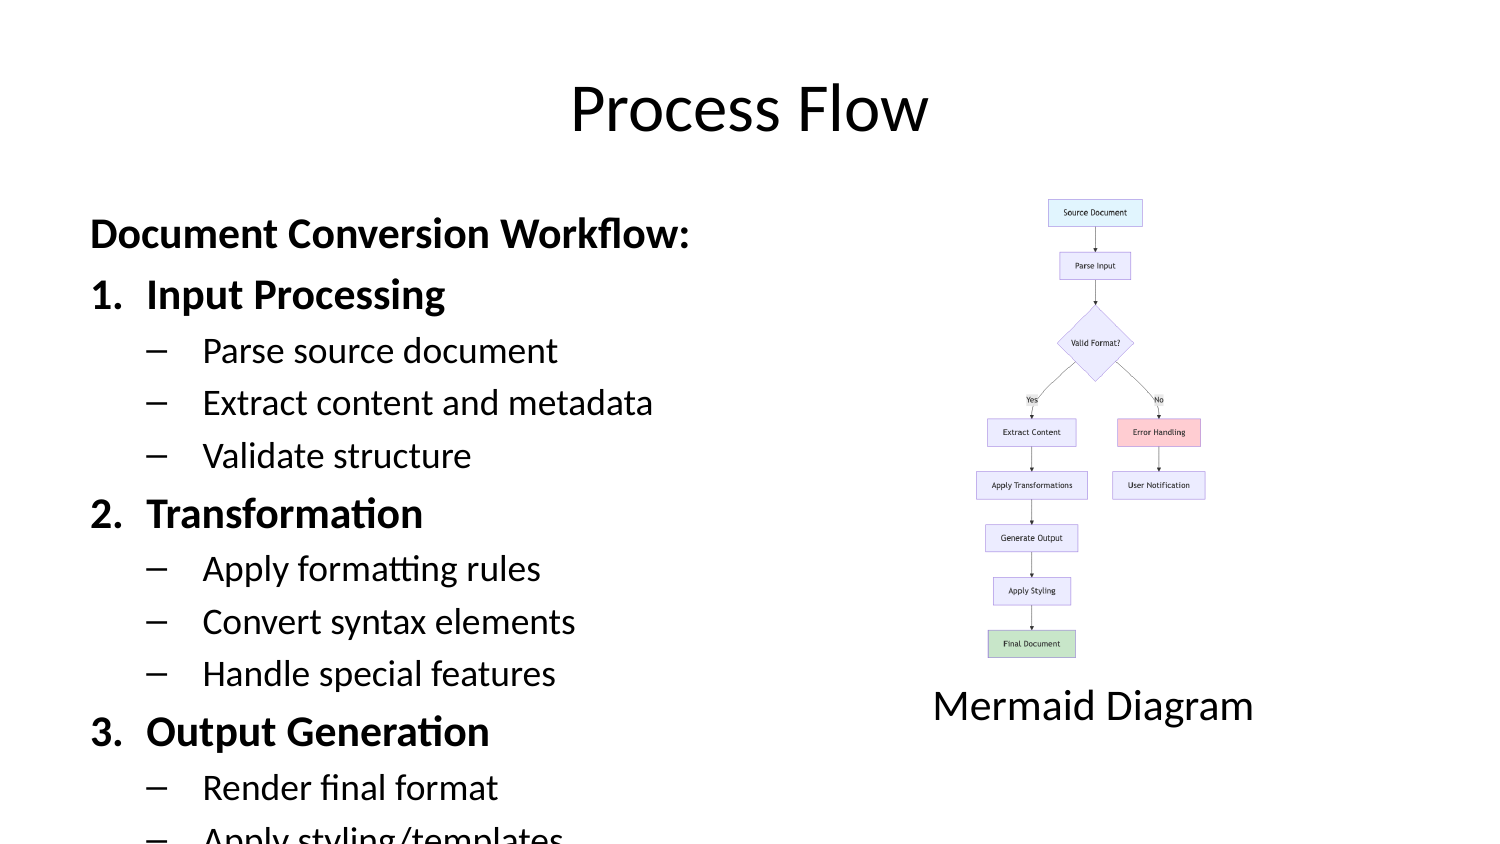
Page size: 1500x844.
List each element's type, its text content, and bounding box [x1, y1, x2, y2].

list Document Conversion Workflow: Input Processing Parse source document Extract content and metadata Validate structure Transformation Apply formatting rules Convert syntax elements Handle special features Output Generation Render final format Apply styling/templates Export final document [75, 196, 738, 754]
title Process Flow [75, 33, 1425, 175]
list Mermaid Diagram [762, 668, 1425, 753]
picture [972, 195, 1213, 669]
